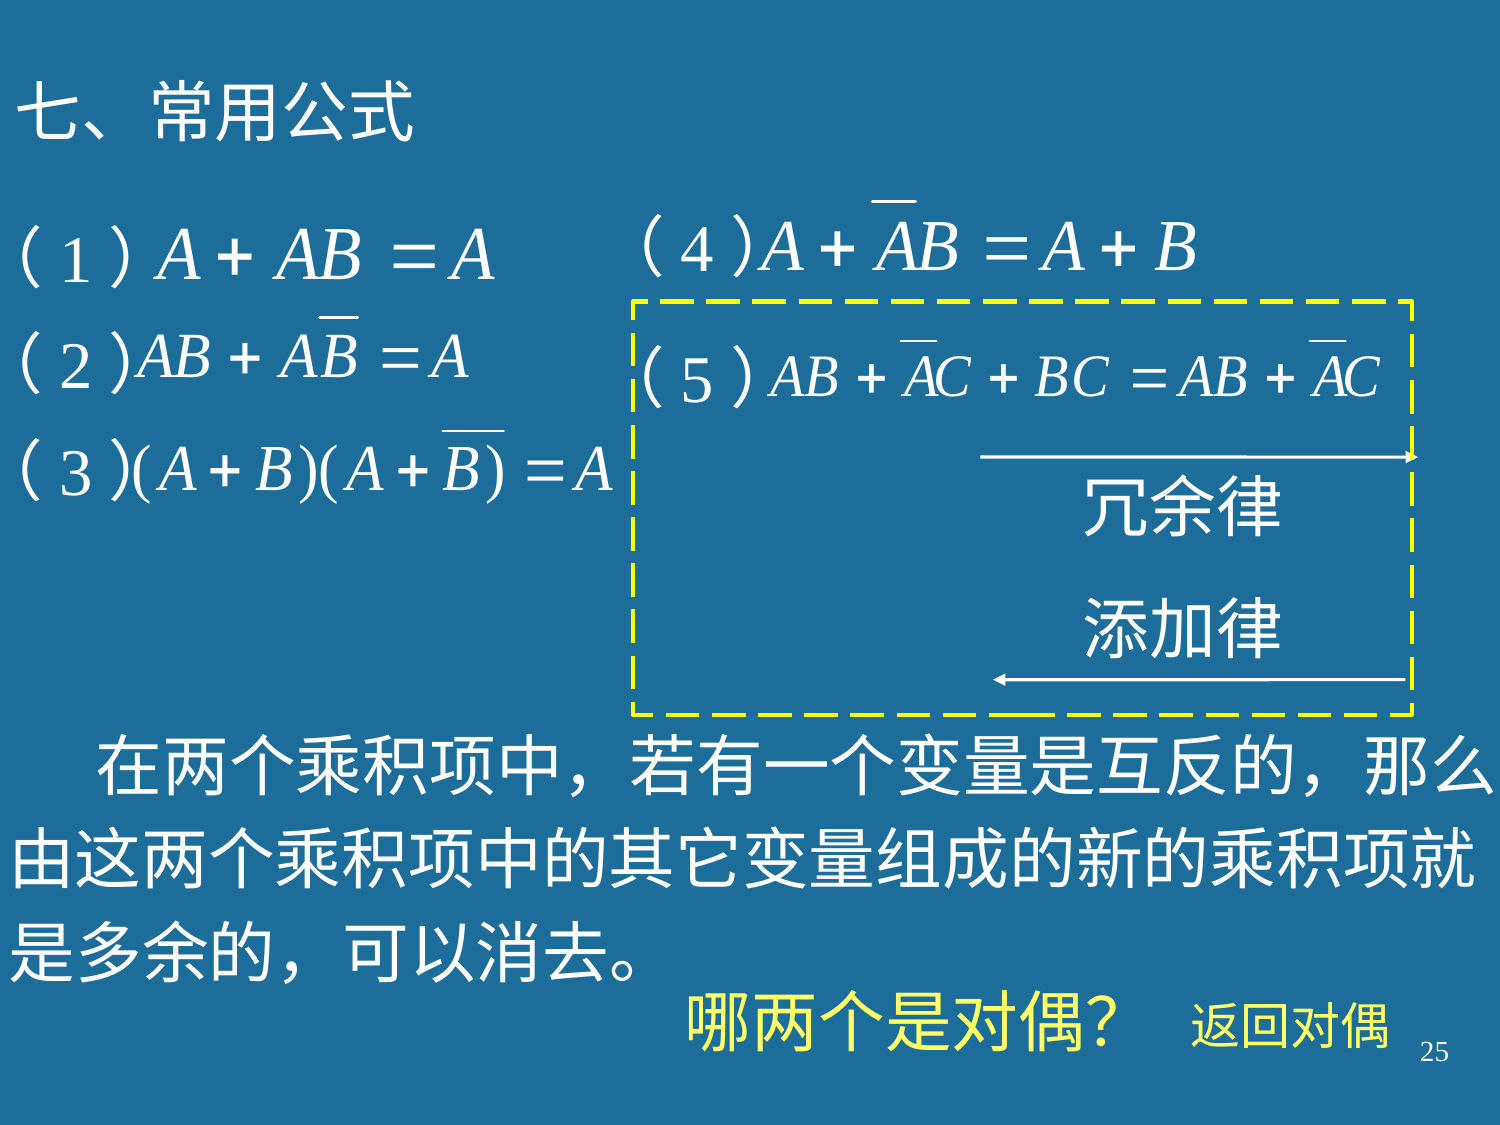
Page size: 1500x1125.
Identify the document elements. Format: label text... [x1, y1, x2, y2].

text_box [0, 715, 1500, 999]
slide_number 25 [1151, 1025, 1465, 1100]
text_box （1） [0, 208, 190, 304]
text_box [140, 184, 1209, 289]
text_box 七、常用公式 [0, 62, 431, 158]
text_box [632, 423, 1412, 714]
text_box （5） [583, 328, 754, 423]
text_box （2） [0, 314, 190, 409]
text_box 返回对偶 [1175, 1007, 1406, 1025]
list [123, 414, 621, 515]
text_box （3） [0, 421, 119, 517]
text_box 哪两个是对偶？ [670, 1007, 1168, 1068]
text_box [757, 326, 1419, 680]
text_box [123, 302, 475, 386]
text_box [632, 301, 1412, 328]
